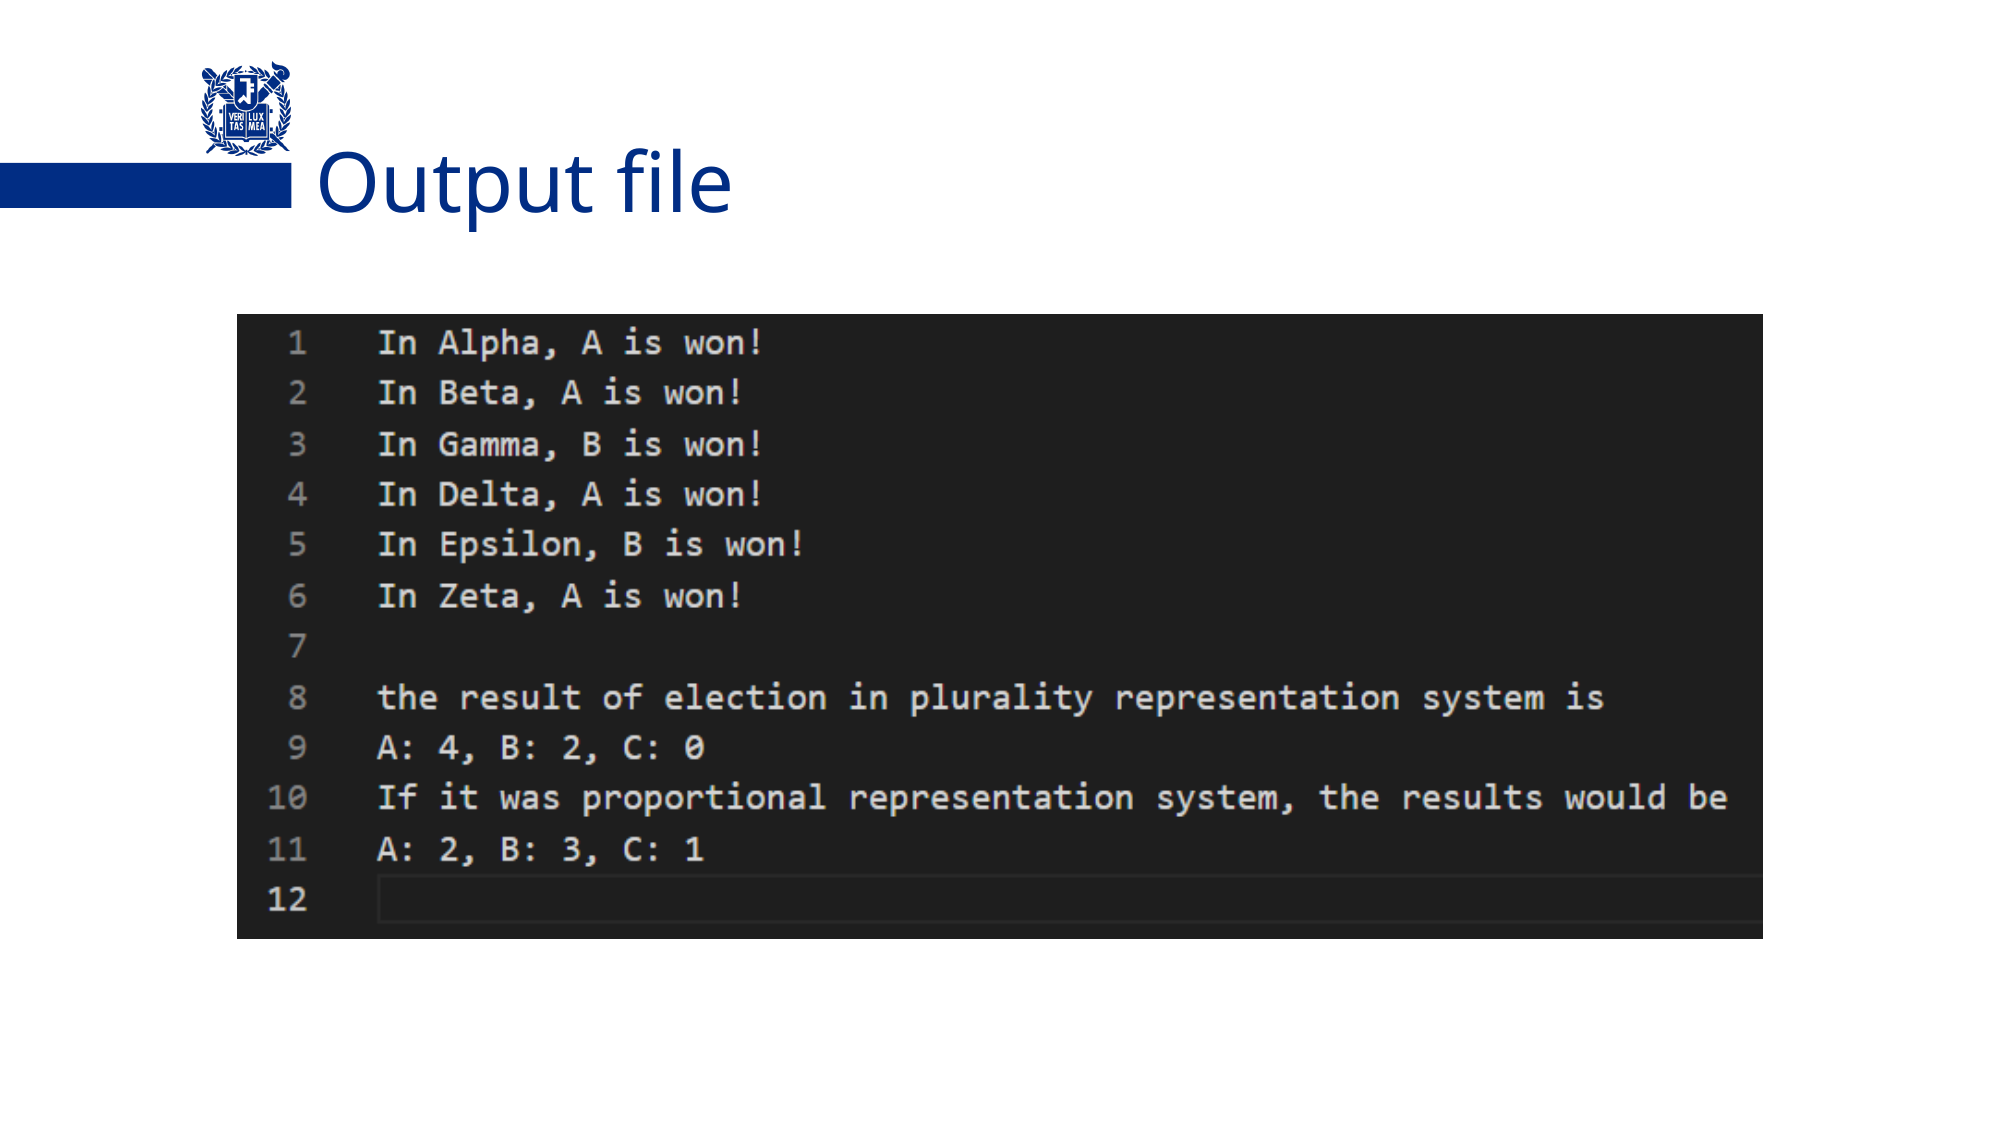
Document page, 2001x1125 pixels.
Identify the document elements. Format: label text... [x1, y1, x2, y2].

picture [200, 56, 292, 160]
text_box [0, 162, 292, 208]
picture [237, 314, 1763, 939]
text_box Output file [313, 126, 1552, 229]
